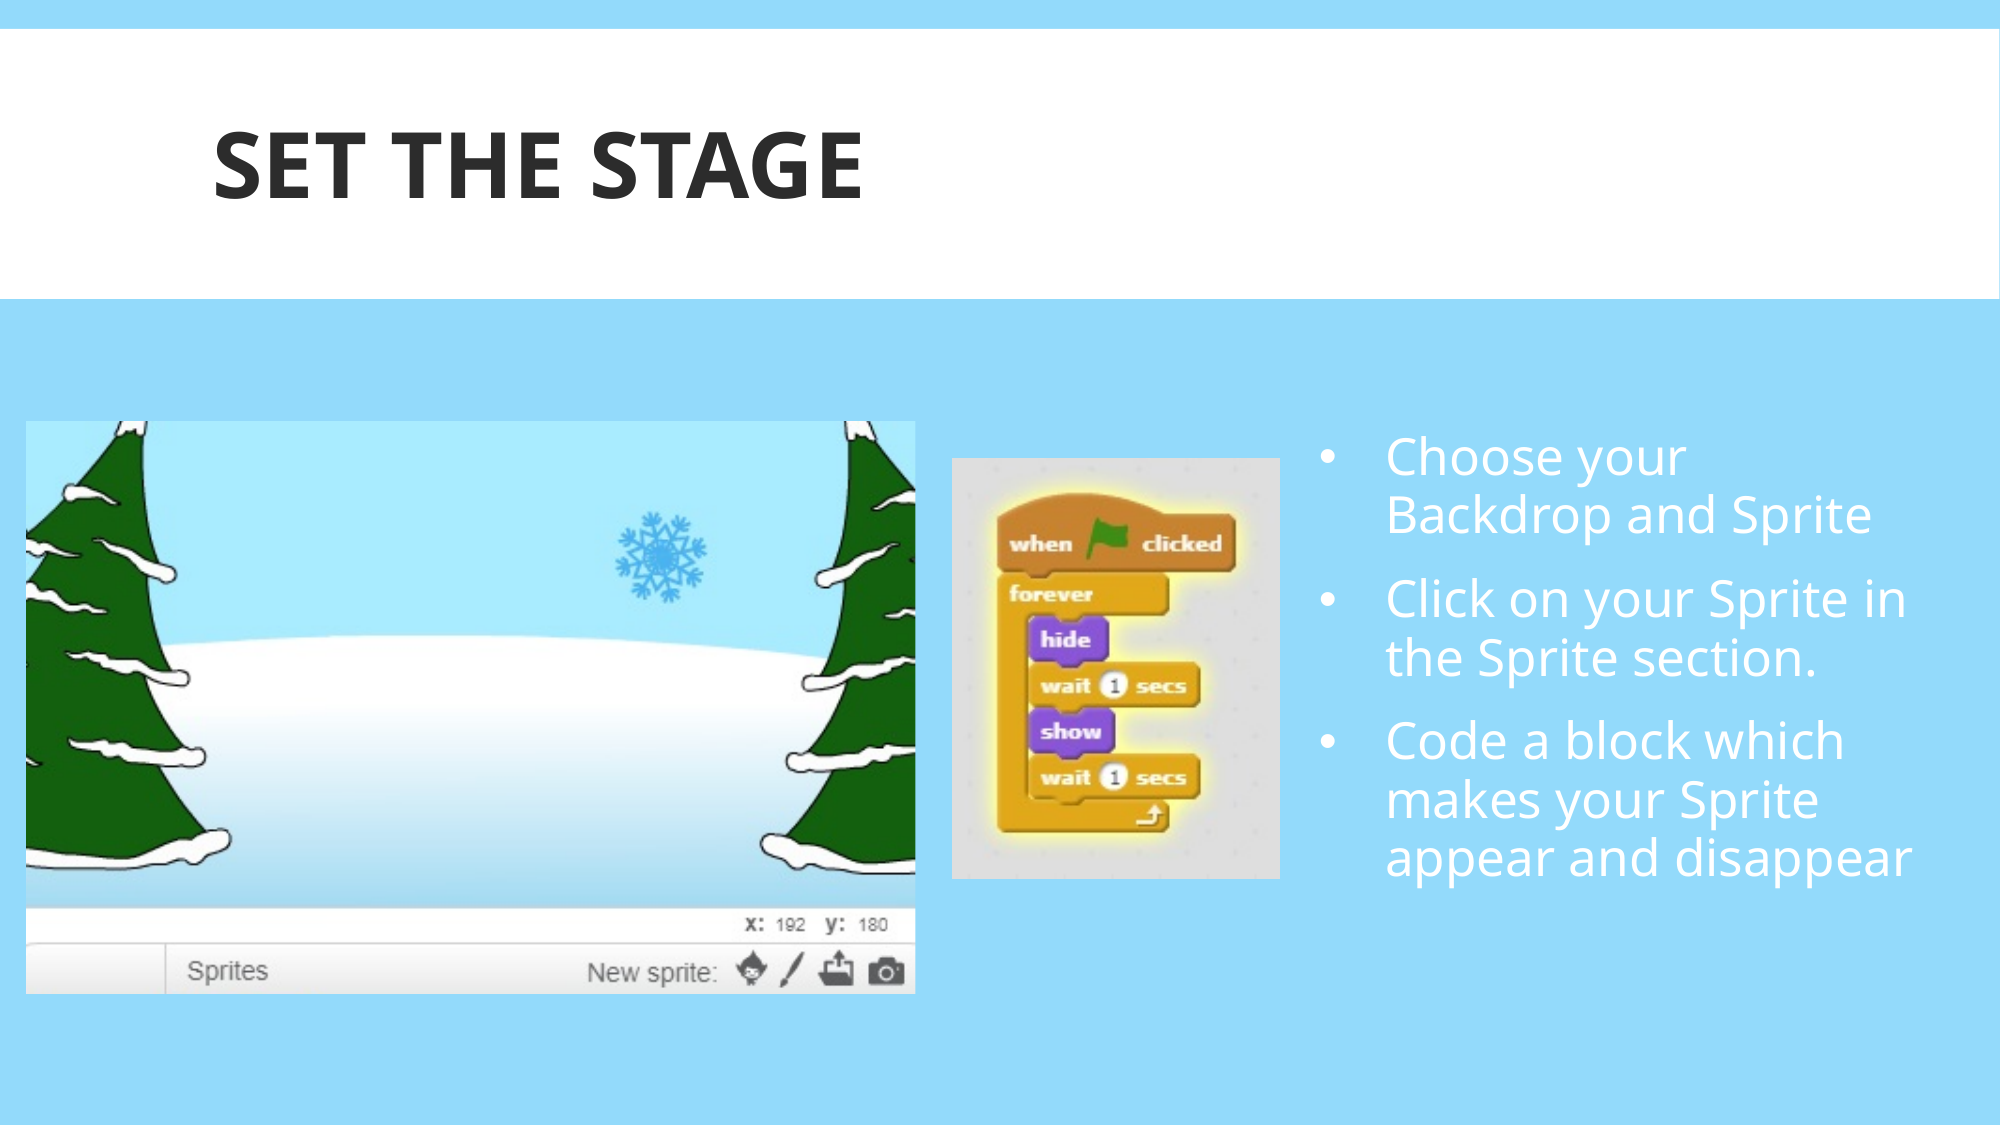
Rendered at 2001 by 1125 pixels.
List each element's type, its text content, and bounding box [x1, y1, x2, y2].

list Choose your Backdrop and Sprite Click on your Sprite in the Sprite section. Code a block which makes your Sprite appear and disappear [1303, 421, 1938, 1003]
picture [25, 421, 916, 994]
title SET THE STAGE [197, 46, 1803, 295]
picture [951, 458, 1280, 879]
